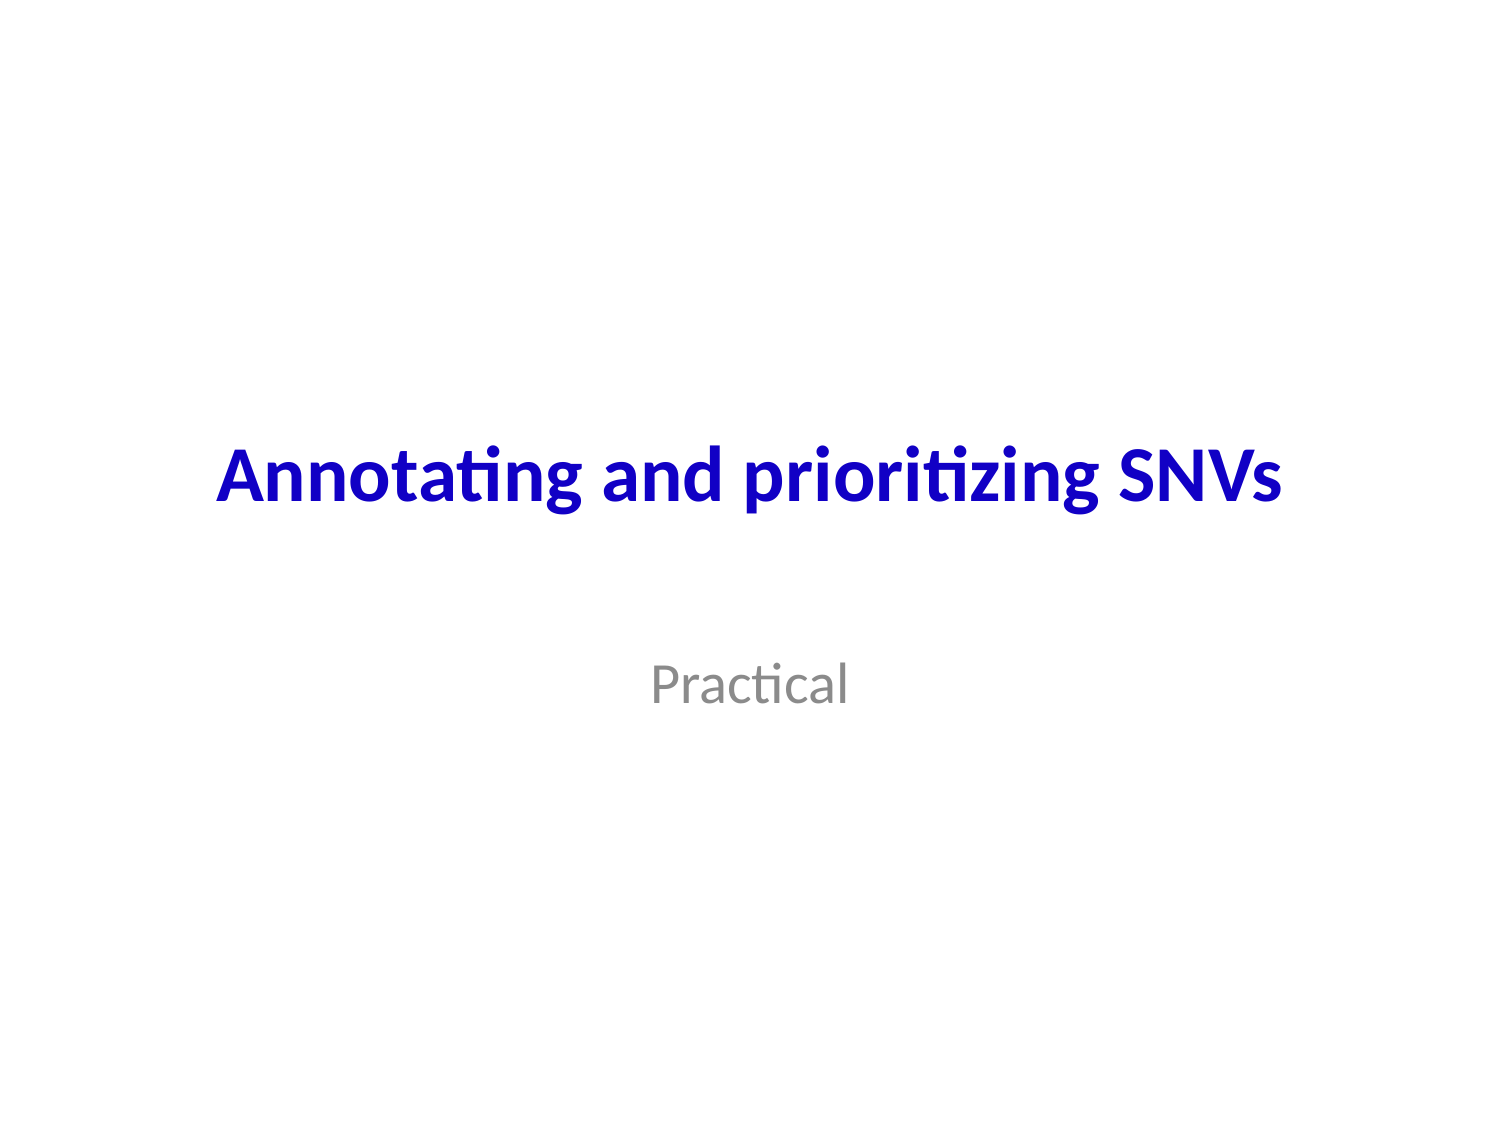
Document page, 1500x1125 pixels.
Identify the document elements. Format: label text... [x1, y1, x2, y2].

title Annotating and prioritizing SNVs [112, 349, 1388, 591]
subtitle Practical [225, 637, 1275, 925]
